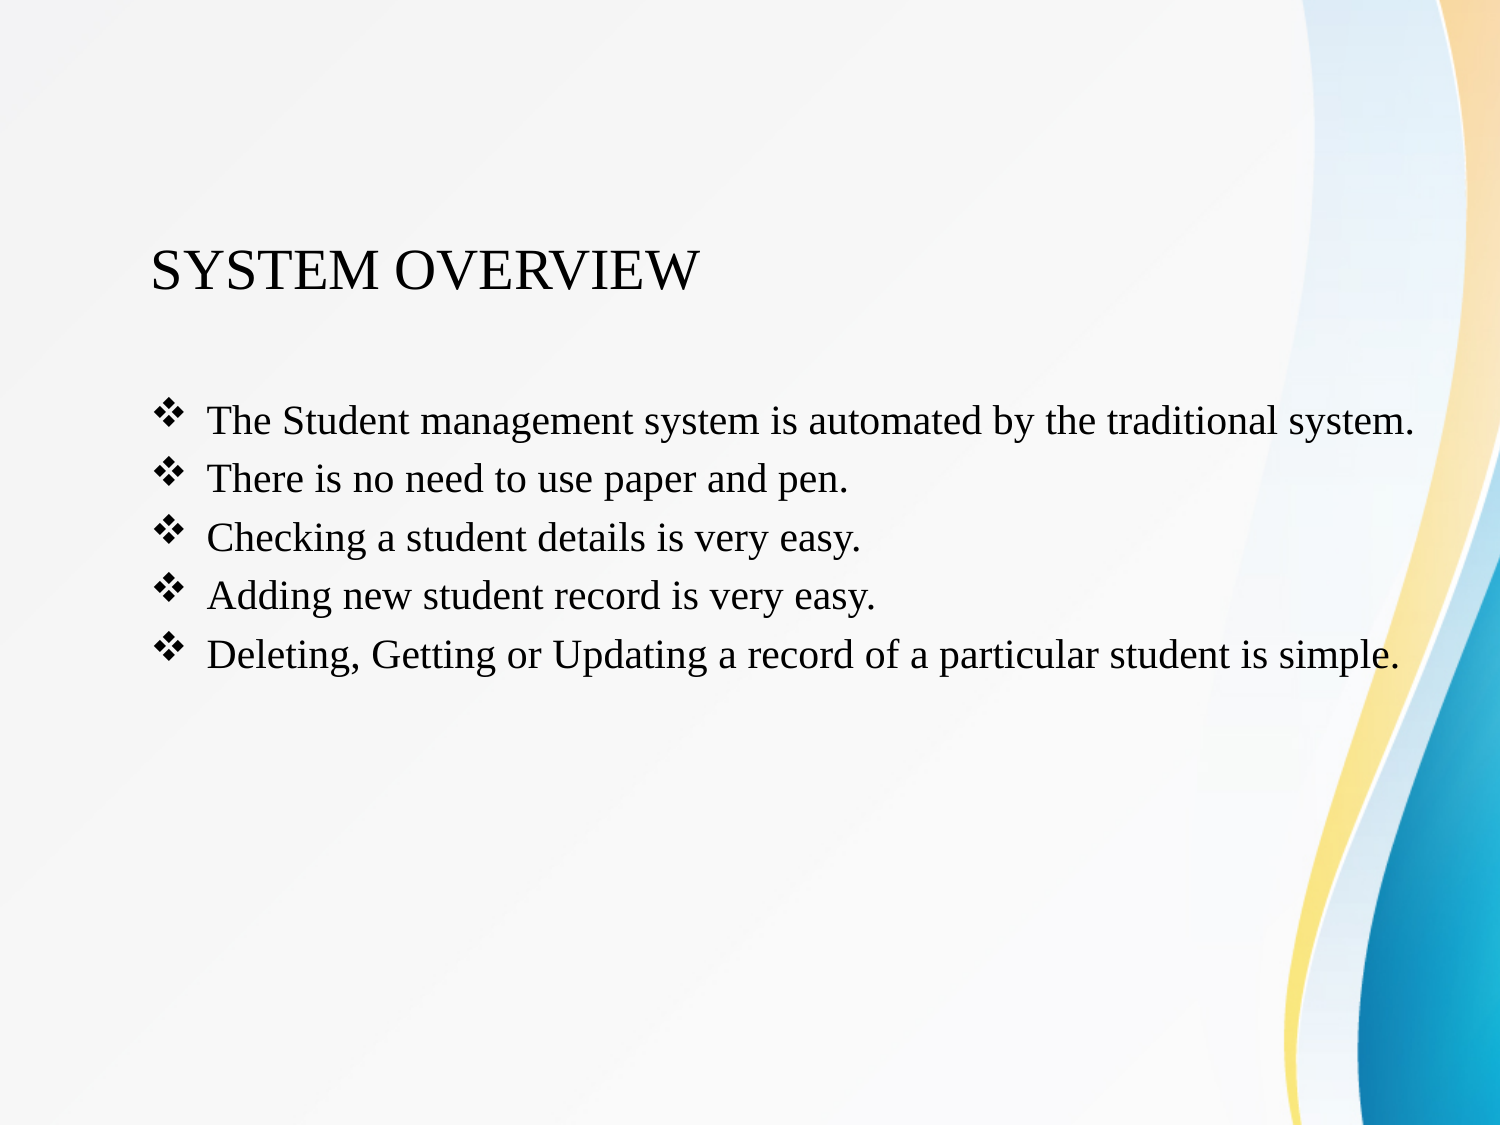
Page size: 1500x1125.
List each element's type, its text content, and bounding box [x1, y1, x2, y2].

list The Student management system is automated by the traditional system. There is no need to use paper and pen. Checking a student details is very easy. Adding new student record is very easy. Deleting, Getting or Updating a record of a particular student is simple. [135, 385, 1486, 908]
picture [0, 0, 1500, 1125]
title SYSTEM OVERVIEW [135, 172, 1486, 361]
